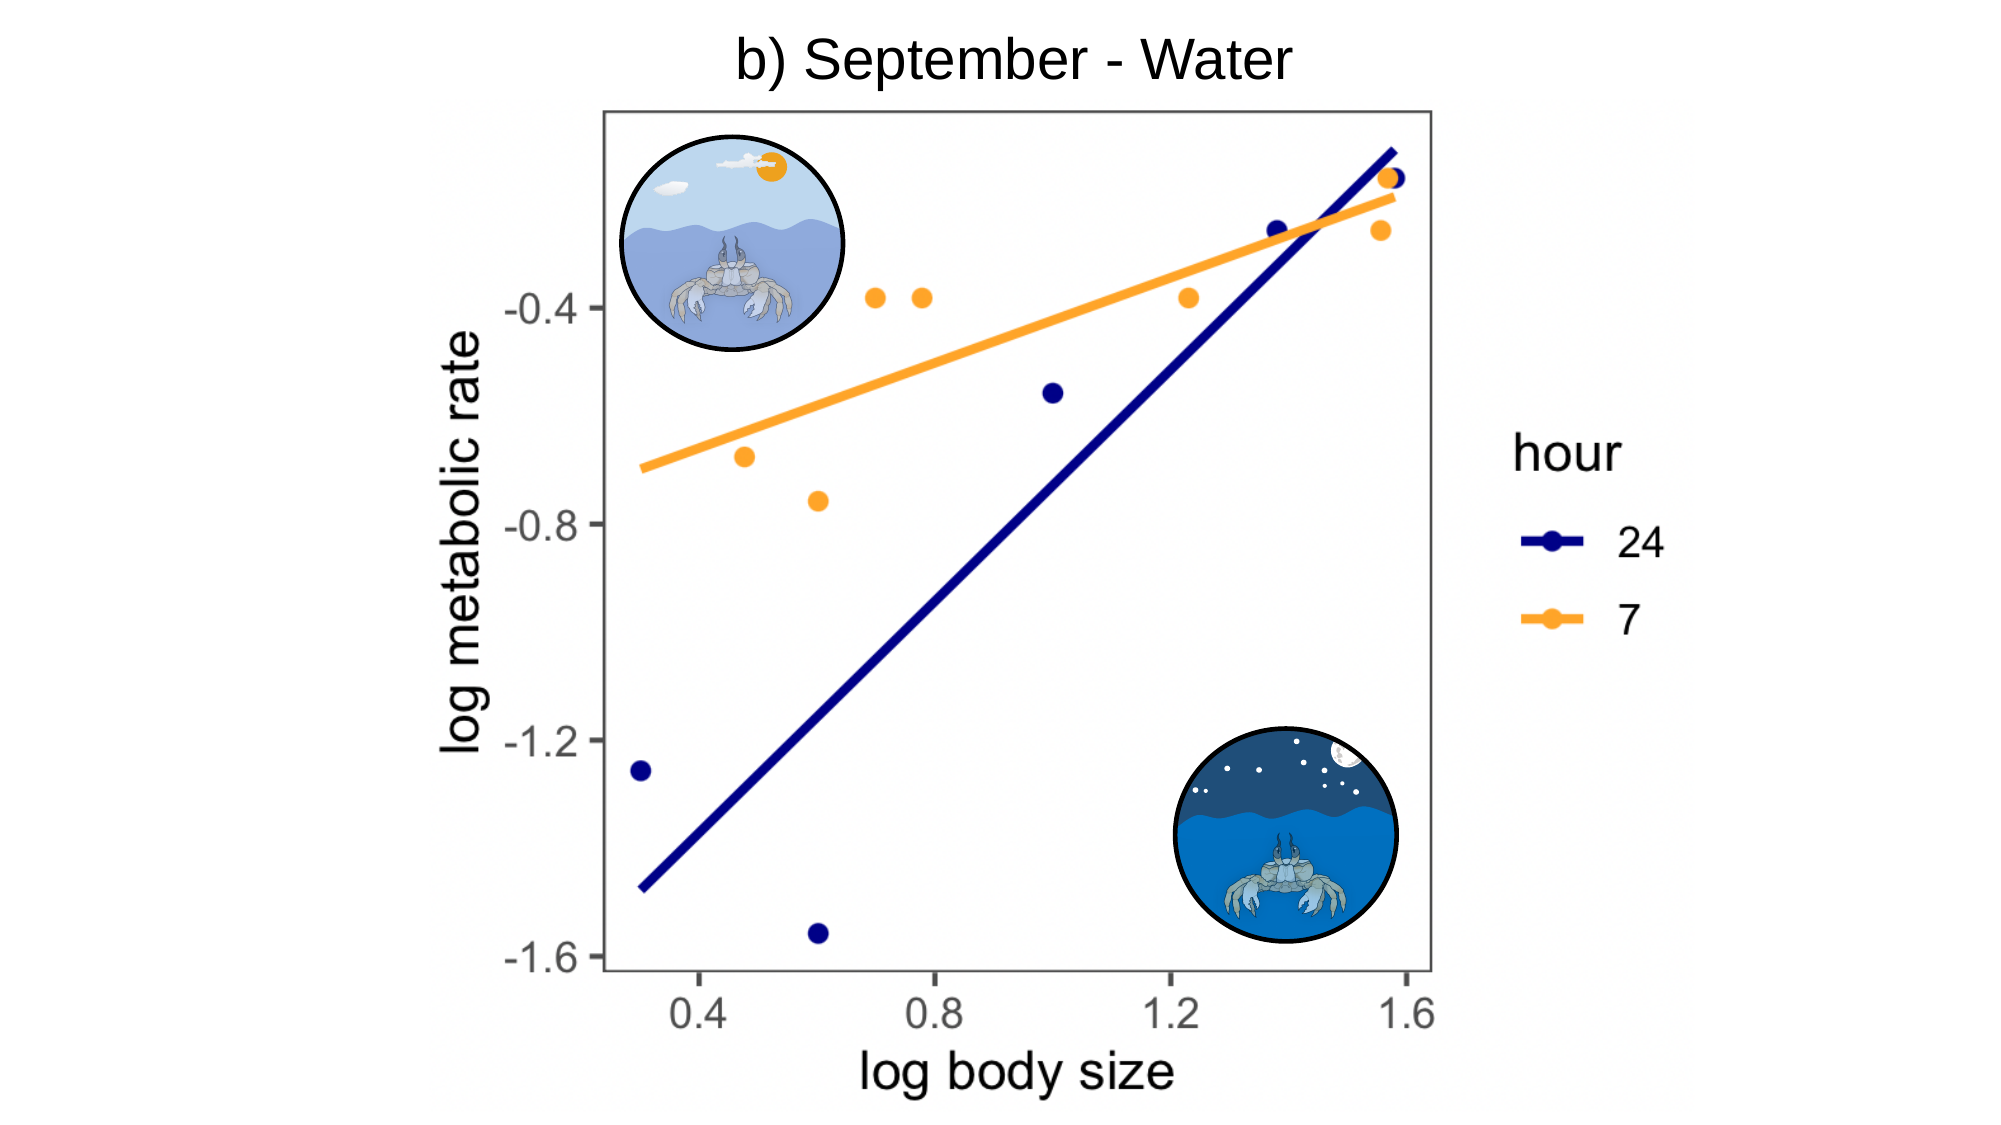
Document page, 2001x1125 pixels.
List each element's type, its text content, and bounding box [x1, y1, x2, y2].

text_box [1173, 728, 1397, 942]
picture [429, 99, 1695, 1112]
text_box b) September - Water [650, 13, 1380, 99]
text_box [620, 136, 844, 350]
